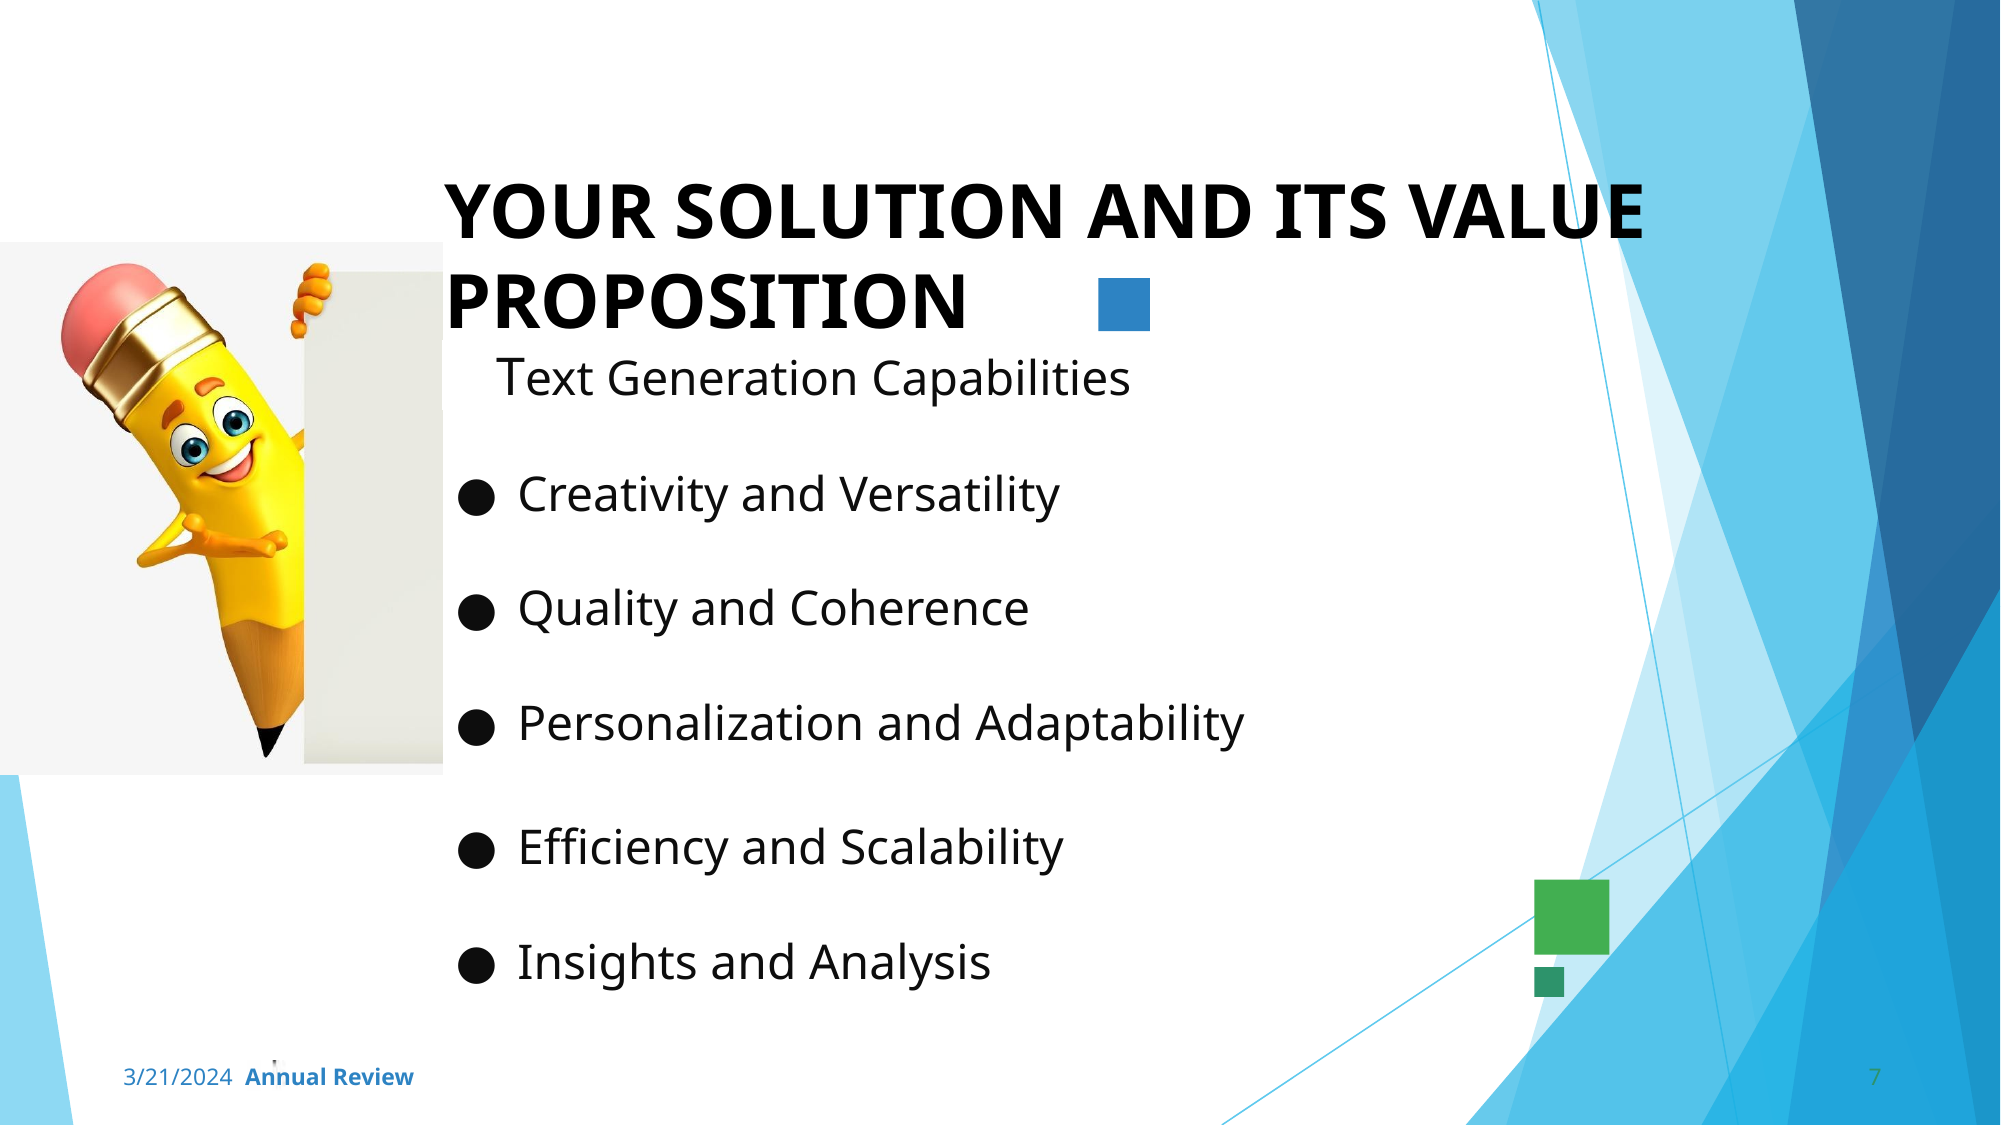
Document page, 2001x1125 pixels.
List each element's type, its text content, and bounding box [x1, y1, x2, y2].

slide_number 7 [1862, 1061, 1888, 1125]
title YOUR SOLUTION AND ITS VALUE PROPOSITION Text Generation Capabilities Creativity and Versatility Quality and Coherence Personalization and Adaptability Efficiency and Scalability Insights and Analysis [442, 160, 1740, 989]
picture [0, 241, 443, 776]
picture [110, 1060, 463, 1094]
text_box [1534, 989, 1565, 997]
